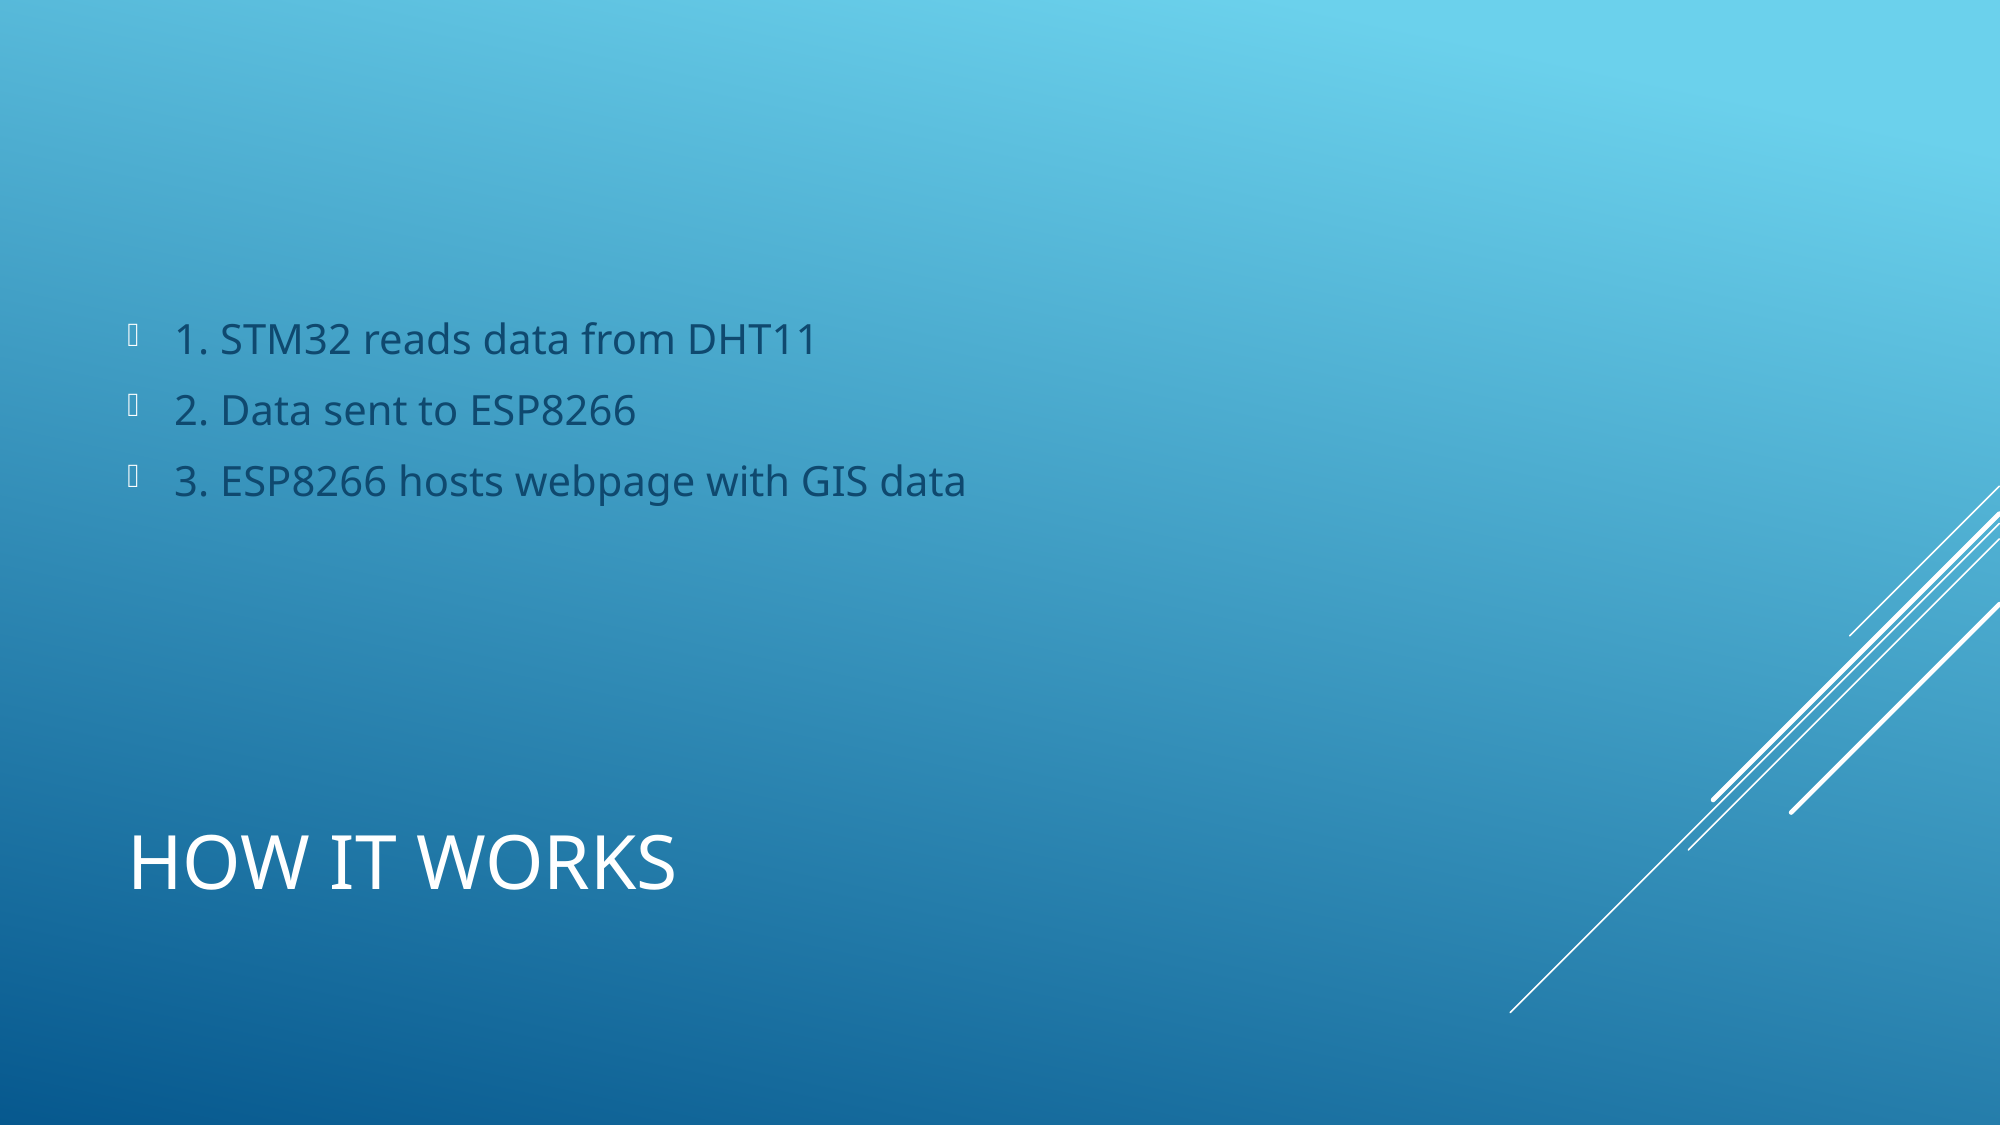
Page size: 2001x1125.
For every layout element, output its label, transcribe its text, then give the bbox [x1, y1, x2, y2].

title How It Works [112, 736, 1513, 984]
list 1. STM32 reads data from DHT11 2. Data sent to ESP8266 3. ESP8266 hosts webpage with GIS data [112, 112, 1513, 706]
